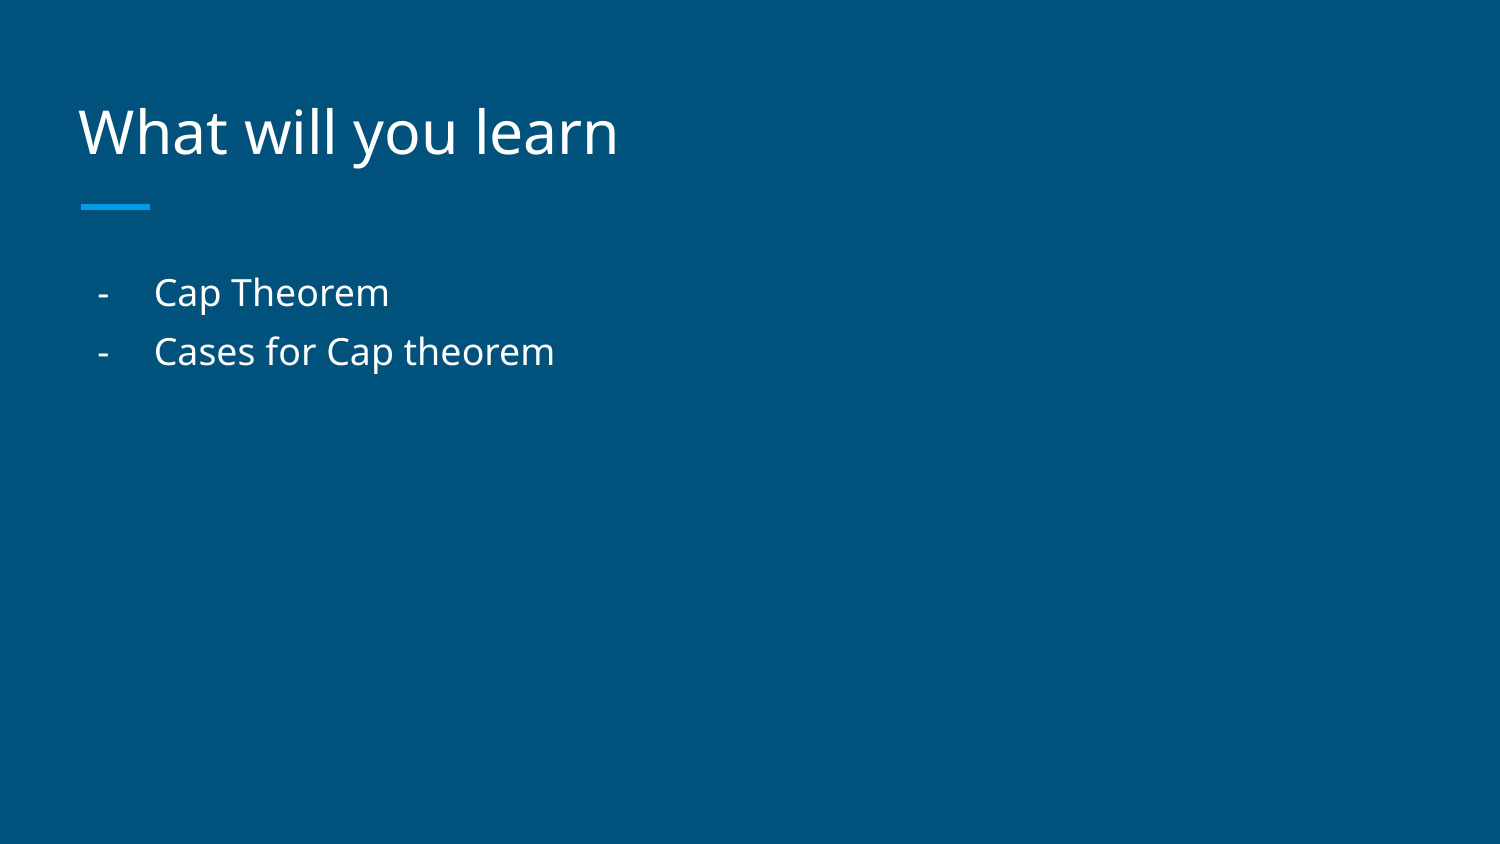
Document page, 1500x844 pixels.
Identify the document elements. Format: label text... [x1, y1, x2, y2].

title What will you learn [63, 75, 1437, 188]
list Cap Theorem Cases for Cap theorem [63, 244, 1437, 750]
